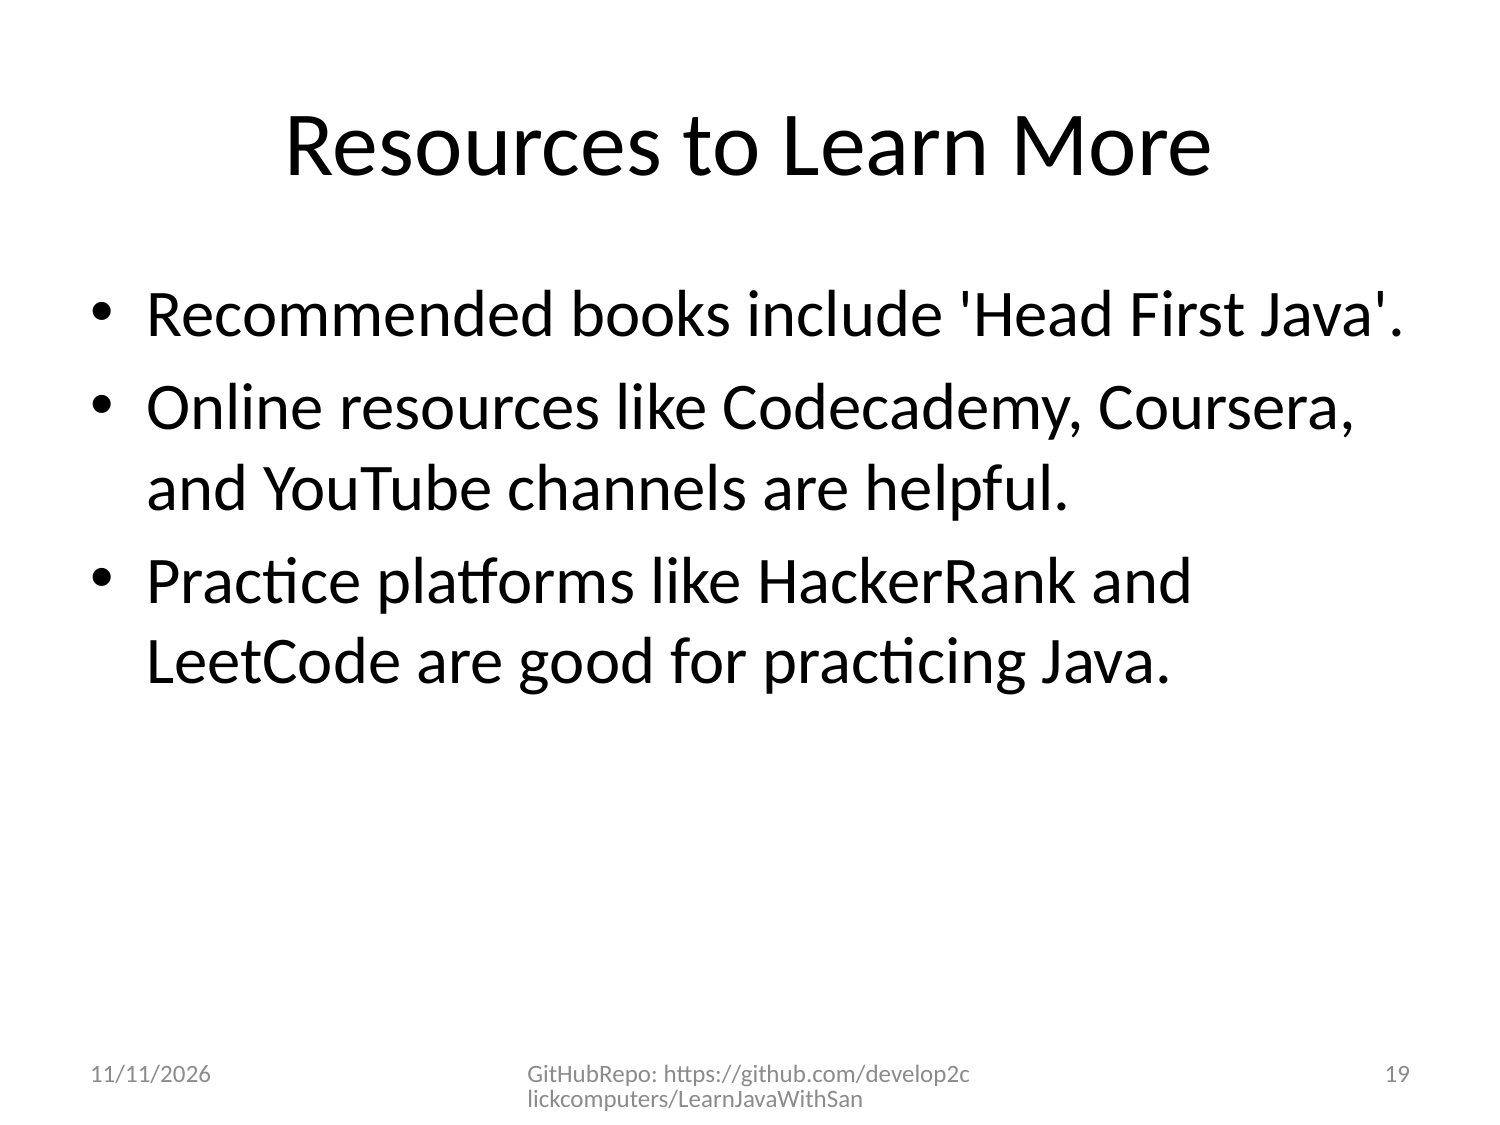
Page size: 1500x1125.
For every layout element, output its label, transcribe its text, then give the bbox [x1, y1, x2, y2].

slide_number 19 [1074, 1042, 1425, 1103]
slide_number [75, 1042, 425, 1103]
list Recommended books include 'Head First Java'. Online resources like Codecademy, Coursera, and YouTube channels are helpful. Practice platforms like HackerRank and LeetCode are good for practicing Java. [75, 262, 1425, 1005]
title Resources to Learn More [75, 45, 1425, 233]
footer GitHubRepo: https://github.com/develop2clickcomputers/LearnJavaWithSan [512, 1042, 988, 1103]
